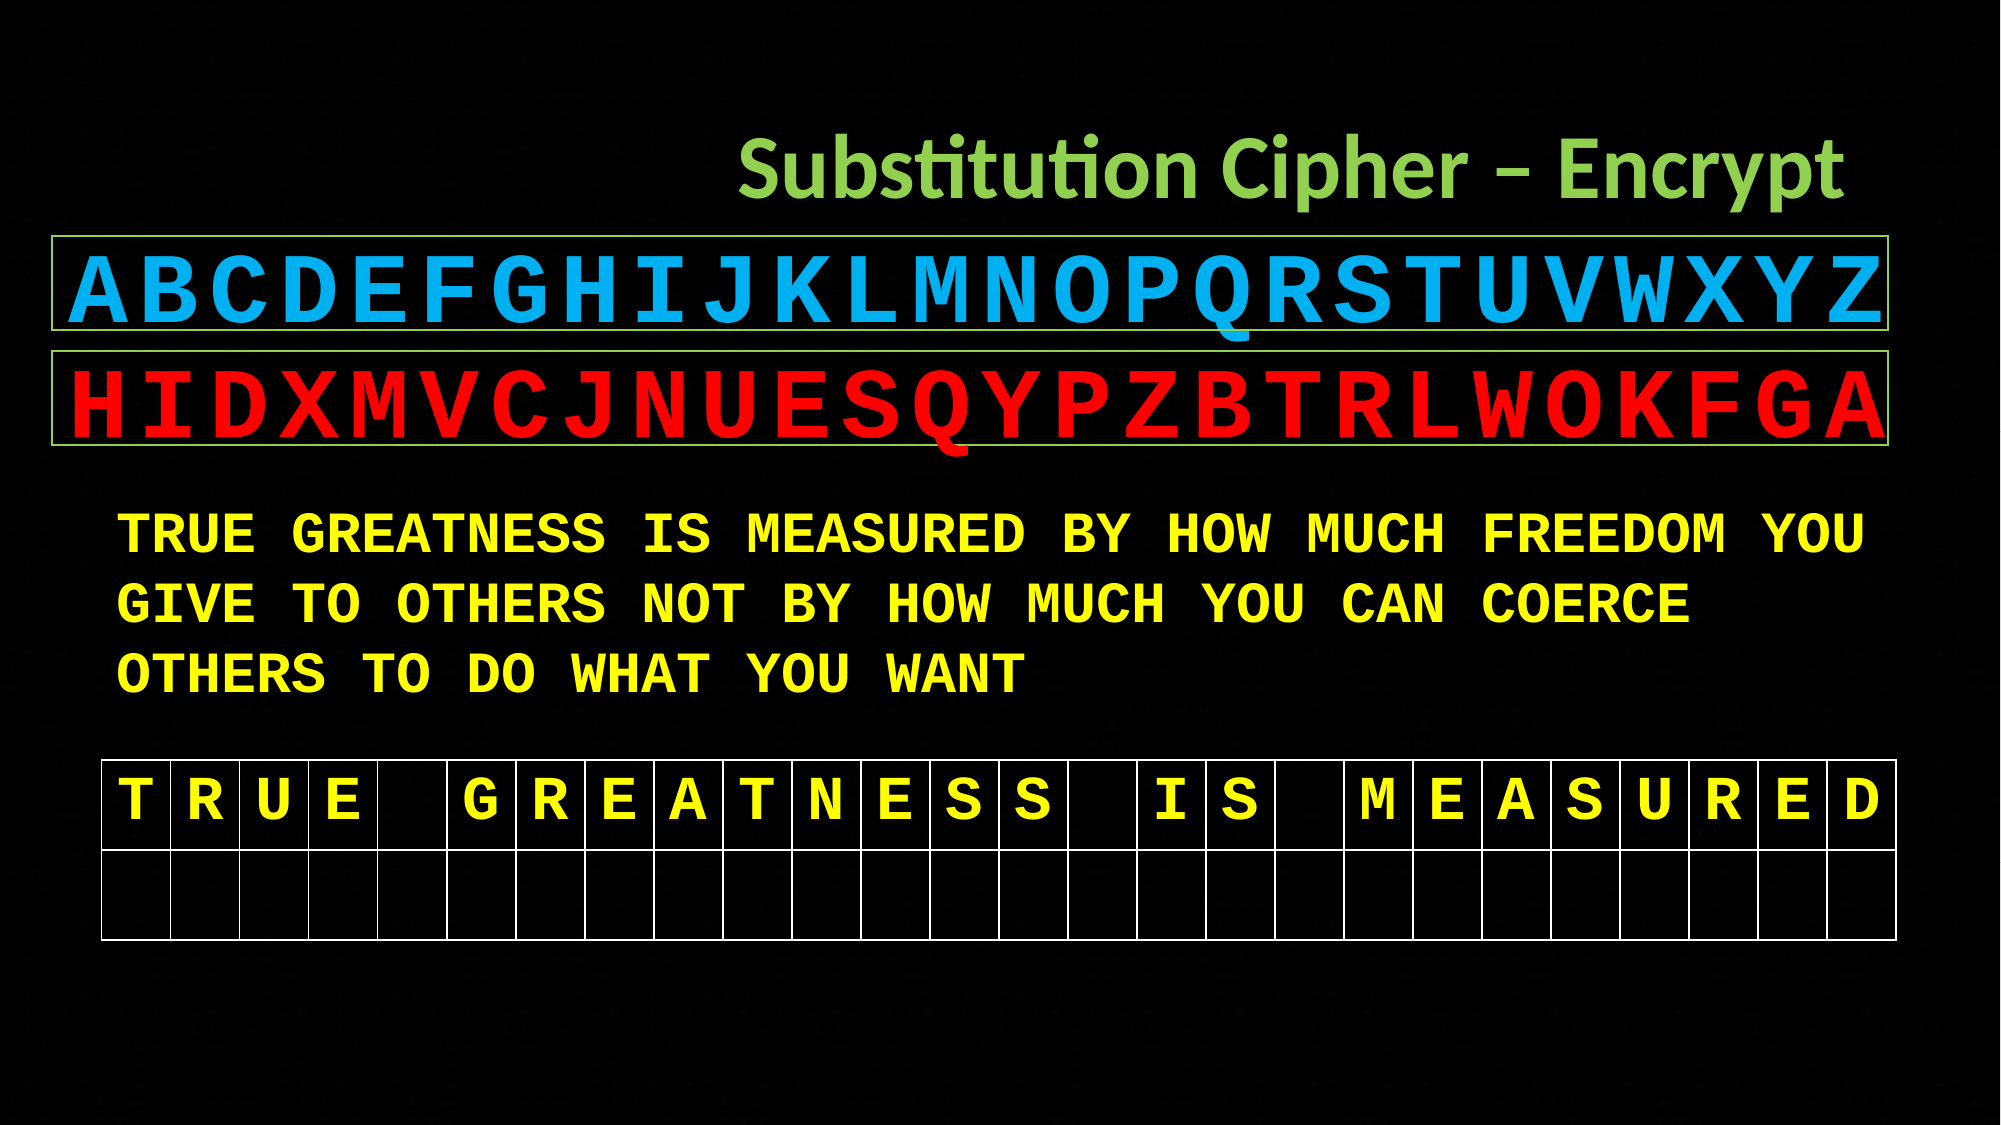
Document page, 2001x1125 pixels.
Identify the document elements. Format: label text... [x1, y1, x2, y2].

table_cell [655, 851, 722, 939]
text_box [51, 235, 1889, 329]
table_header E [1759, 761, 1826, 849]
table_cell [724, 851, 791, 939]
table_header T [724, 761, 791, 849]
table_cell [517, 851, 584, 939]
table_header N [793, 761, 860, 849]
table_cell [1276, 851, 1343, 939]
table_header S [1552, 761, 1619, 849]
title Substitution Cipher – Encrypt [137, 59, 1863, 214]
table_cell [1207, 851, 1274, 939]
text_box HIDXMVCJNUESQYPZBTRLWOKFGA [42, 329, 1915, 465]
table_cell [1345, 851, 1412, 939]
table_cell [102, 851, 170, 939]
table_cell [1069, 851, 1136, 939]
table_header R [517, 761, 584, 849]
text_box TRUE GREATNESS IS MEASURED BY HOW MUCH FREEDOM YOU GIVE TO OTHERS NOT BY HOW MUCH YOU CAN COERCE OTHERS TO DO WHAT YOU WANT [101, 486, 1905, 712]
table_cell [1828, 851, 1895, 939]
table_header S [1207, 761, 1274, 849]
table_header D [1828, 761, 1895, 849]
table_header T [102, 761, 170, 849]
table_cell [1690, 851, 1757, 939]
table_header I [1138, 761, 1205, 849]
table_cell [1414, 851, 1481, 939]
table_header [1069, 761, 1136, 849]
table_header S [931, 761, 998, 849]
table_header A [1483, 761, 1550, 849]
table_header U [1621, 761, 1688, 849]
table_header U [240, 761, 308, 849]
table_header S [1000, 761, 1067, 849]
picture [0, 0, 2001, 1125]
table_header M [1345, 761, 1412, 849]
table_header E [309, 761, 377, 849]
table_header E [1414, 761, 1481, 849]
table_cell [793, 851, 860, 939]
table_cell [1759, 851, 1826, 939]
table_cell [1483, 851, 1550, 939]
table_cell [448, 851, 515, 939]
text_box ABCDEFGHIJKLMNOPQRSTUVWXYZ [42, 214, 1915, 329]
table_cell [1552, 851, 1619, 939]
table_header [378, 761, 446, 849]
table_cell [931, 851, 998, 939]
table_cell [1621, 851, 1688, 939]
table_cell [1138, 851, 1205, 939]
table_header R [171, 761, 239, 849]
table_cell [378, 851, 446, 939]
table_cell [309, 851, 377, 939]
table_header R [1690, 761, 1757, 849]
table_header G [448, 761, 515, 849]
table_header E [862, 761, 929, 849]
table_header [1276, 761, 1343, 849]
table_cell [586, 851, 653, 939]
table_cell [862, 851, 929, 939]
table_cell [171, 851, 239, 939]
table_cell [240, 851, 308, 939]
table_header E [586, 761, 653, 849]
table_cell [1000, 851, 1067, 939]
table_header A [655, 761, 722, 849]
